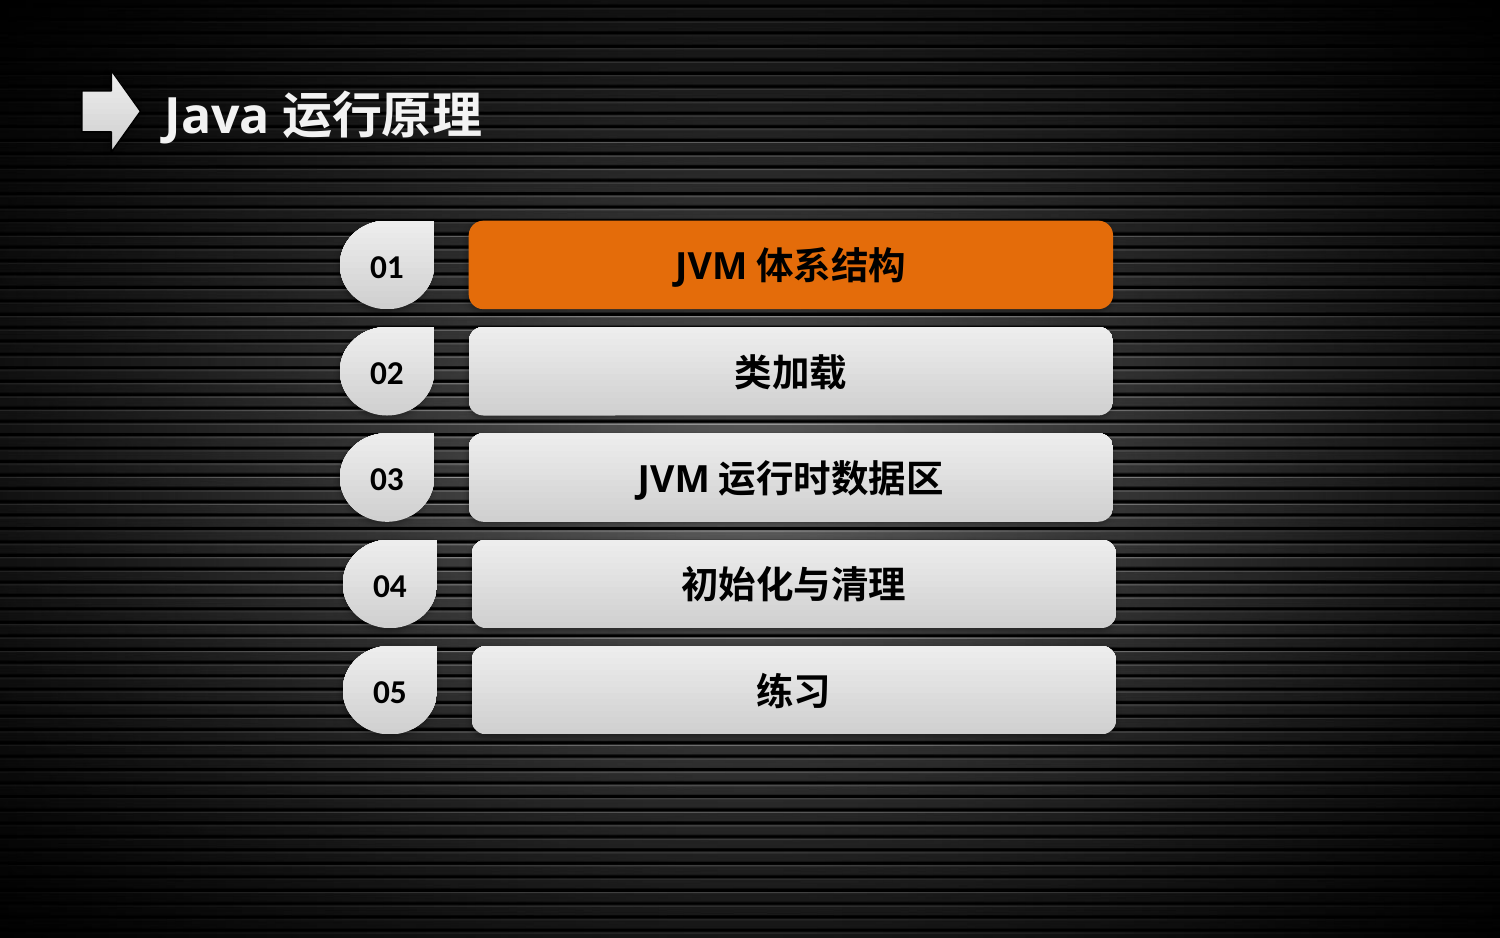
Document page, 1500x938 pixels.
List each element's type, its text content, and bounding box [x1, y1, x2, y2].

text_box JVM运行时数据区 [467, 432, 1114, 523]
text_box Java运行原理 [149, 76, 497, 152]
text_box [81, 69, 142, 154]
text_box JVM体系结构 [467, 219, 1114, 310]
text_box 类加载 [467, 326, 1114, 417]
text_box 03 [339, 432, 436, 523]
text_box 练习 [470, 645, 1117, 736]
text_box 05 [341, 645, 438, 736]
picture [0, 0, 1500, 938]
text_box 初始化与清理 [470, 538, 1117, 629]
text_box 02 [339, 326, 436, 417]
text_box 04 [341, 538, 438, 629]
text_box 01 [339, 219, 436, 310]
